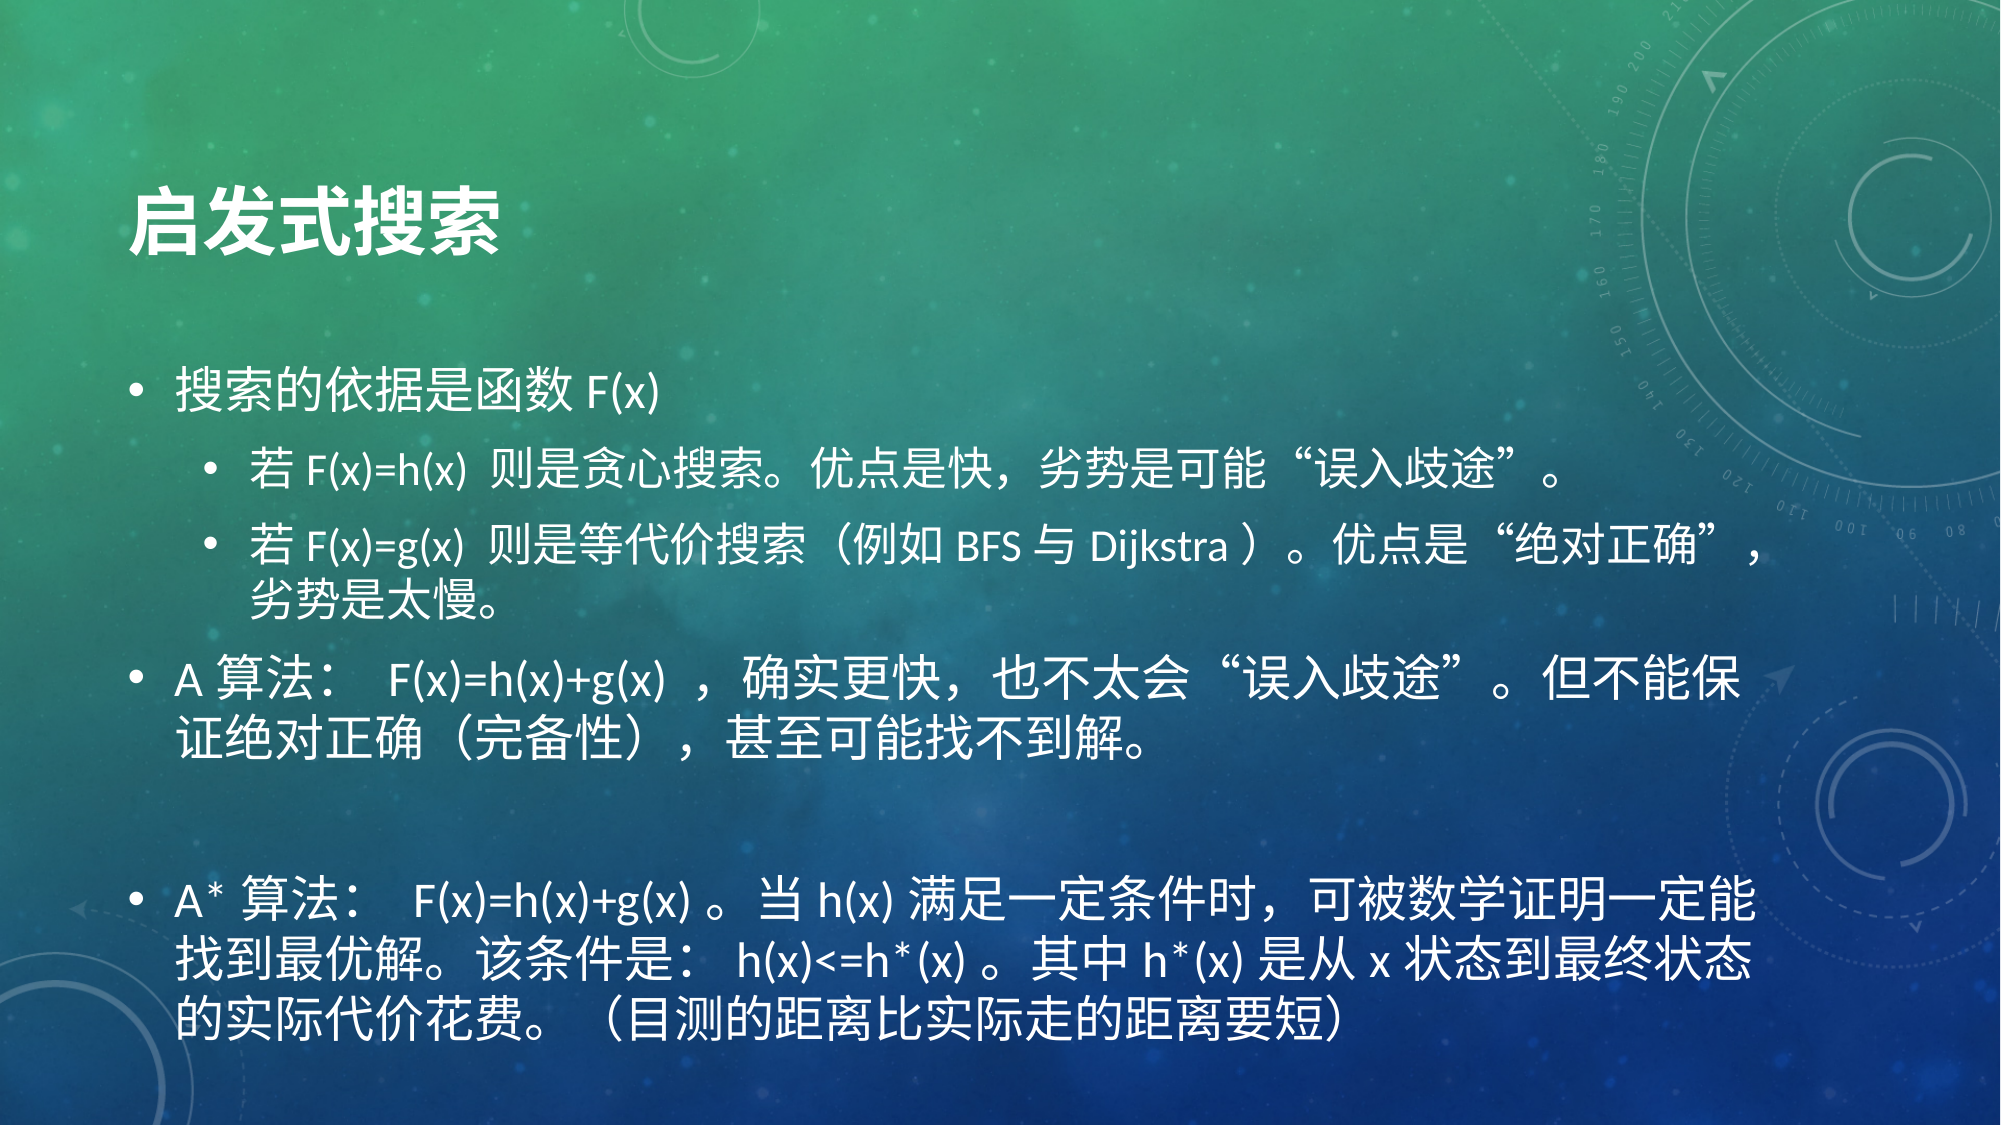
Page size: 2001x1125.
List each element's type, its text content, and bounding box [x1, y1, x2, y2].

title 启发式搜索 [112, 99, 1775, 339]
list 搜索的依据是函数F(x) 若F(x)=h(x) 则是贪心搜索。优点是快，劣势是可能“误入歧途”。 若F(x)=g(x) 则是等代价搜索（例如BFS与Dijkstra）。优点是“绝对正确”，劣势是太慢。 A算法： F(x)=h(x)+g(x) ，确实更快，也不太会“误入歧途”。但不能保证绝对正确（完备性），甚至可能找不到解。 A*算法： F(x)=h(x)+g(x)。当h(x)满足一定条件时，可被数学证明一定能找到最优解。该条件是：h(x)<=h*(x)。其中h*(x)是从x状态到最终状态的实际代价花费。（目测的距离比实际走的距离要短） [112, 351, 1775, 1086]
picture [0, 0, 2001, 1125]
